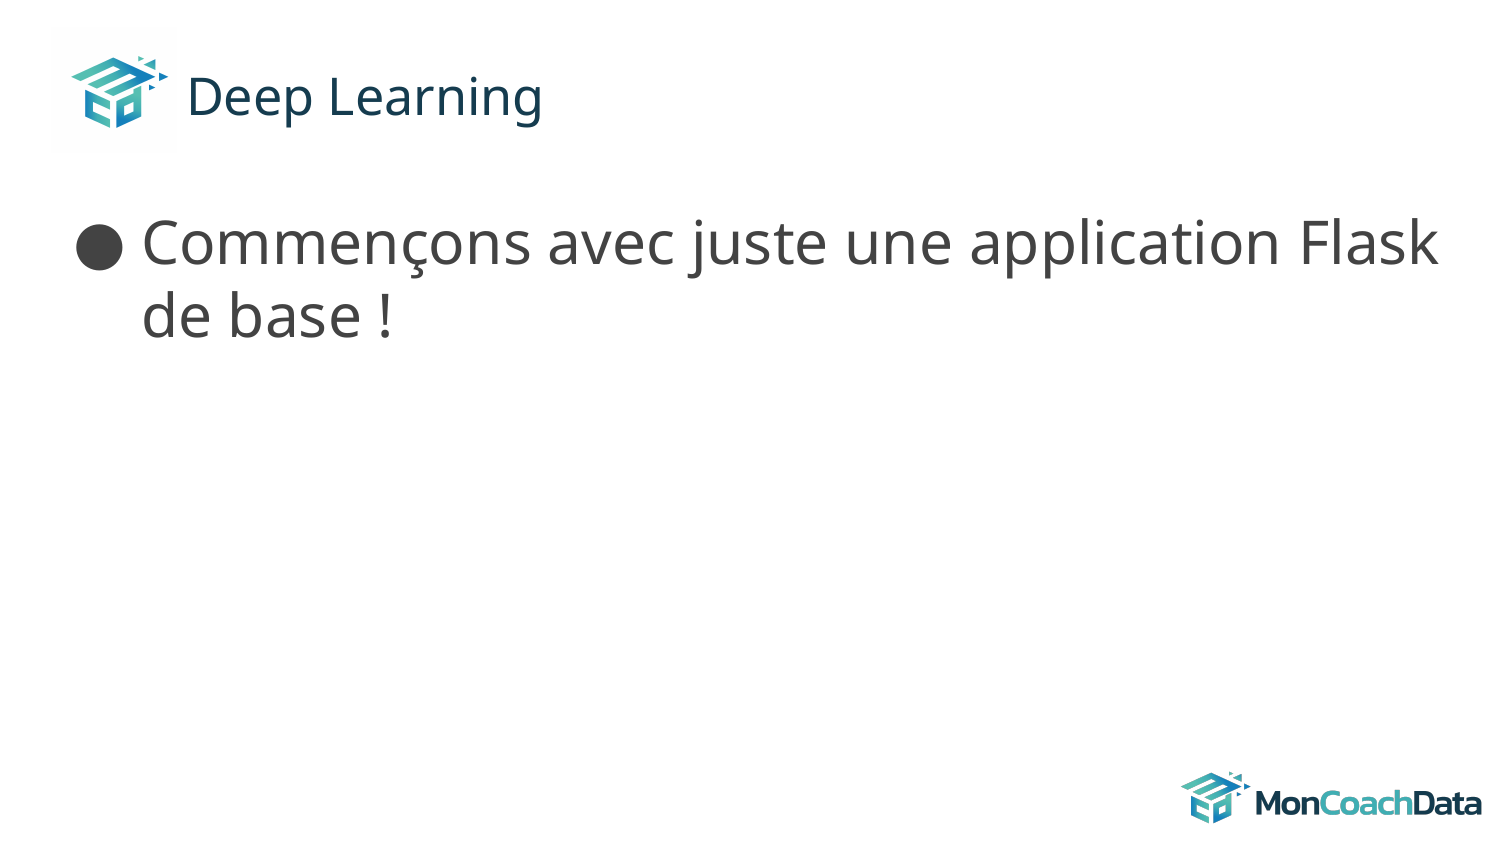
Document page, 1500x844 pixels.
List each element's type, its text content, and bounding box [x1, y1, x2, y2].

picture [51, 27, 177, 153]
picture [1162, 750, 1500, 844]
list Commençons avec juste une application Flask de base ! [51, 189, 1476, 750]
title Deep Learning [171, 48, 1449, 143]
